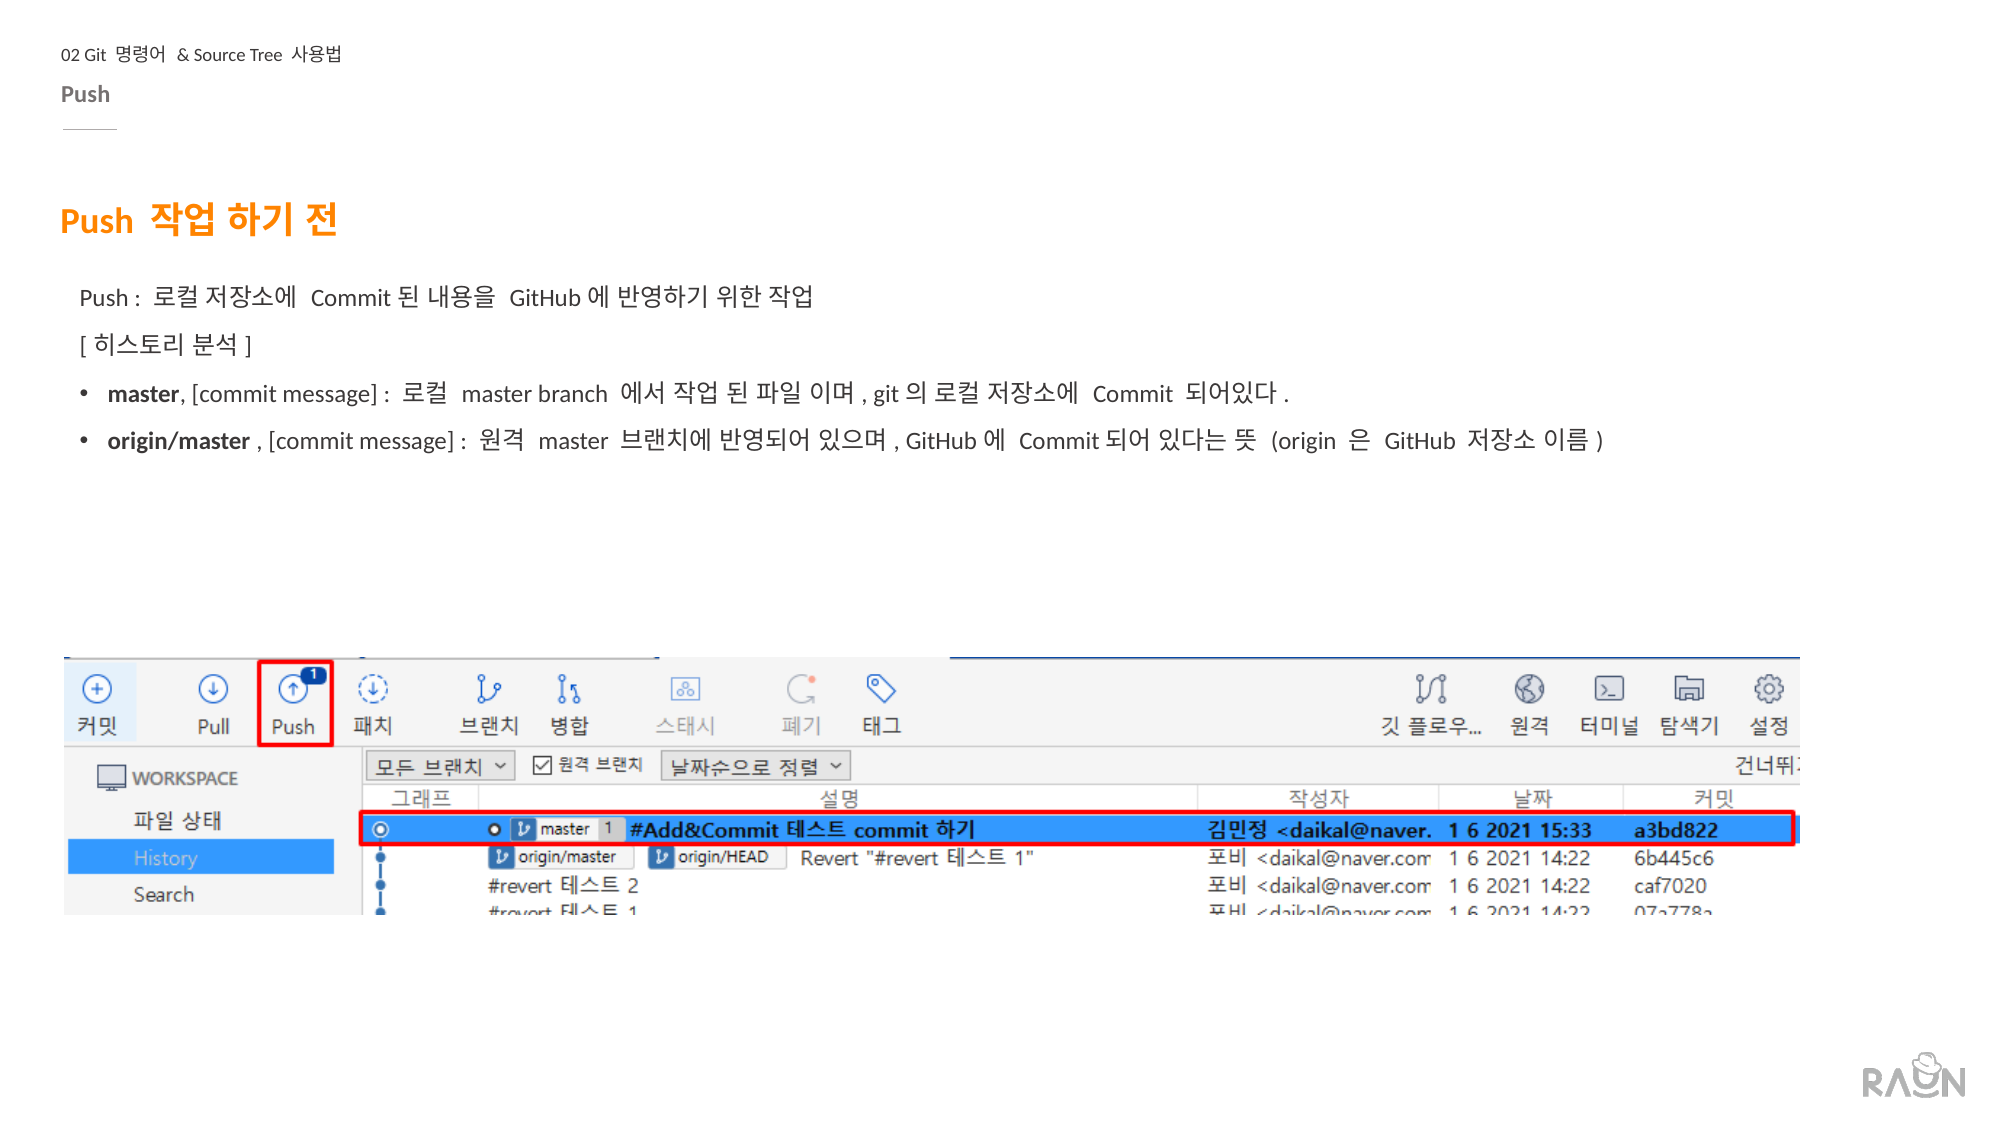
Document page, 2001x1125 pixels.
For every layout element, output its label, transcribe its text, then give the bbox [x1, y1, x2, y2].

list Push [46, 80, 1056, 116]
list 02 Git 명령어 & Source Tree 사용법 [46, 38, 1056, 80]
list Push : 로컬 저장소에 Commit된 내용을 GitHub에 반영하기 위한 작업 [히스토리 분석] master, [commit message] : 로컬 master branch 에서 작업 된 파일 이며, git의 로컬 저장소에 Commit 되어있다. origin/master , [commit message] : 원격 master 브랜치에 반영되어 있으며, GitHub에 Commit되어 있다는 뜻 (origin 은 GitHub 저장소 이름) [64, 277, 1987, 1098]
list Push 작업 하기 전 [45, 194, 1968, 249]
picture [64, 657, 1800, 915]
